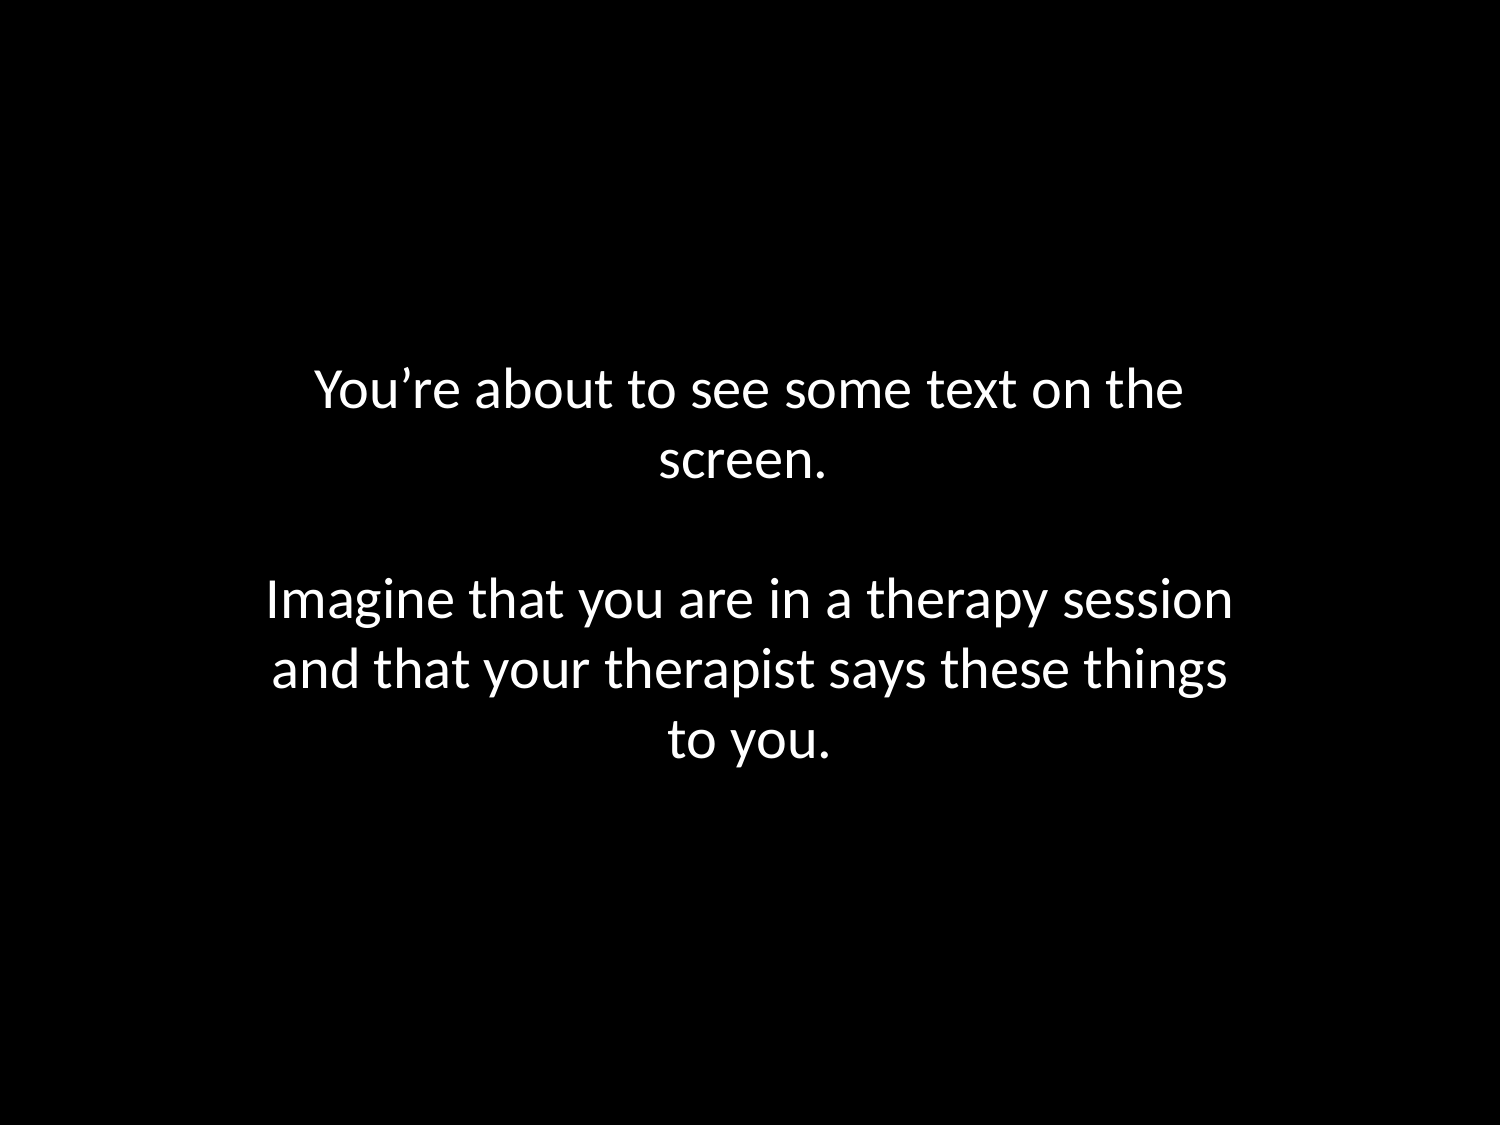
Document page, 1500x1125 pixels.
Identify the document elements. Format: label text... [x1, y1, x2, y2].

text_box You’re about to see some text on the screen. Imagine that you are in a therapy session and that your therapist says these things to you. [232, 342, 1268, 778]
